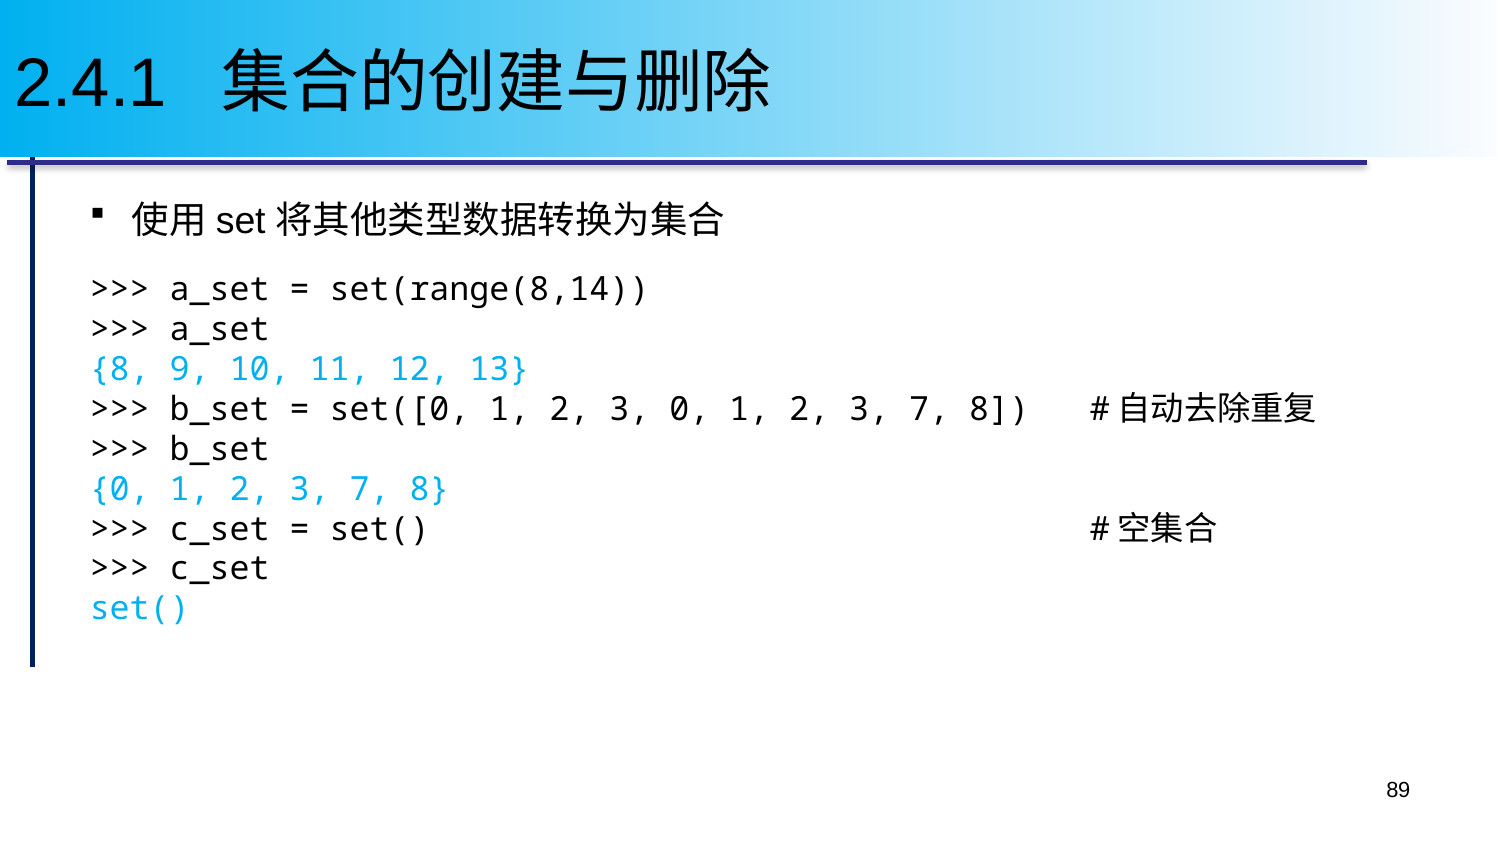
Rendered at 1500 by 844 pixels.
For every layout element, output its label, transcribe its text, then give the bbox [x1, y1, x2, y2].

slide_number 89 [1074, 768, 1426, 828]
title 2.4.1 集合的创建与删除 [0, 0, 1497, 158]
list 使用set将其他类型数据转换为集合 >>> a_set = set(range(8,14)) >>> a_set {8, 9, 10, 11, 12, 13} >>> b_set = set([0, 1, 2, 3, 0, 1, 2, 3, 7, 8]) #自动去除重复 >>> b_set {0, 1, 2, 3, 7, 8} >>> c_set = set() #空集合 >>> c_set set() [74, 196, 1426, 755]
